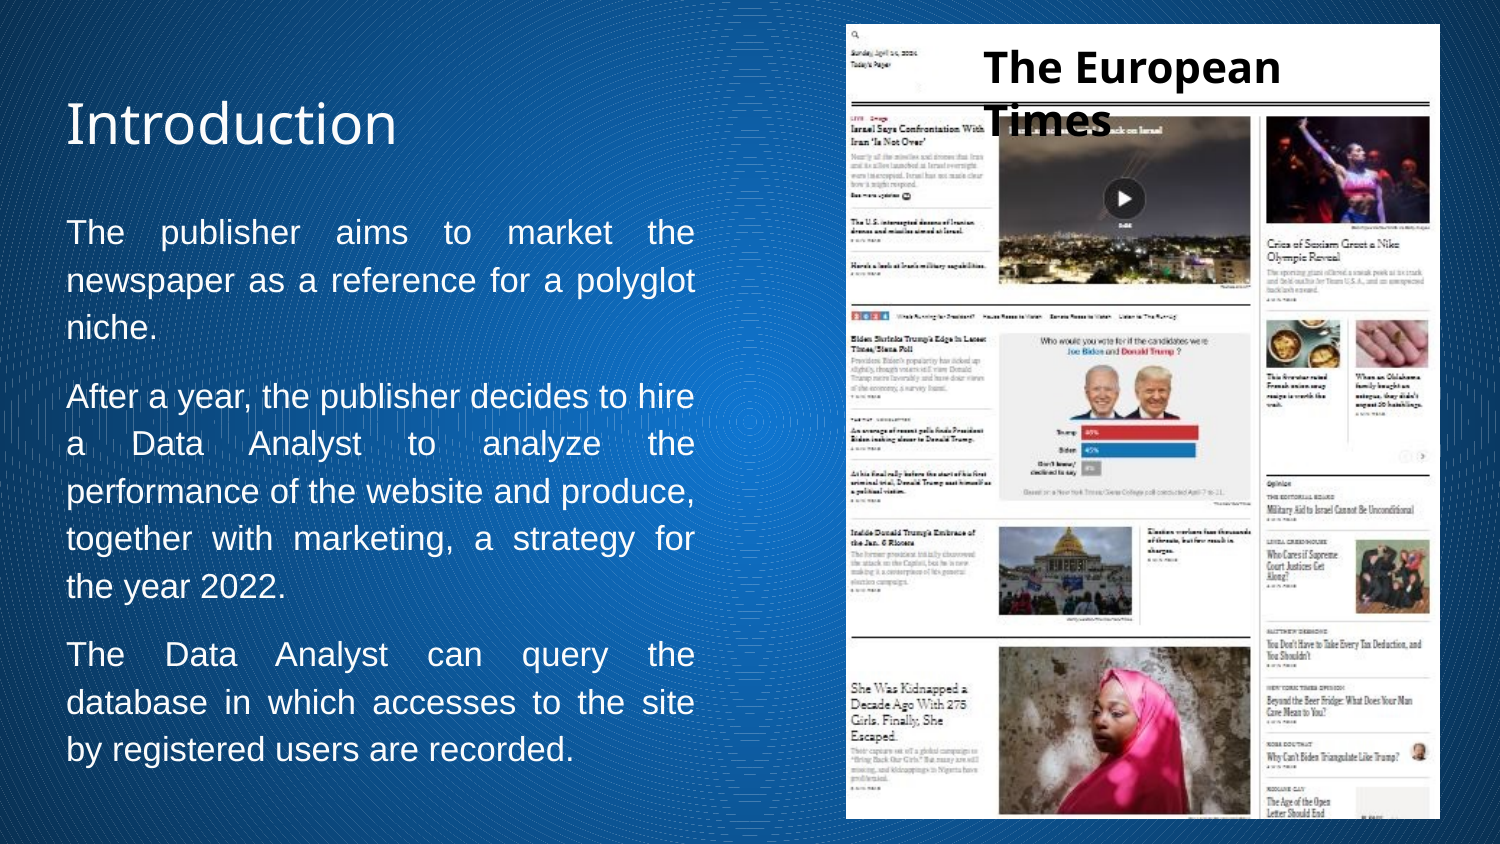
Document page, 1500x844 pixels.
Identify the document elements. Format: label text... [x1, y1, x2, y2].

list The publisher aims to market the newspaper as a reference for a polyglot niche. After a year, the publisher decides to hire a Data Analyst to analyze the performance of the website and produce, together with marketing, a strategy for the year 2022. The Data Analyst can query the database in which accesses to the site by registered users are recorded. [51, 189, 711, 818]
picture [846, 24, 1440, 819]
title Introduction [51, 72, 697, 167]
